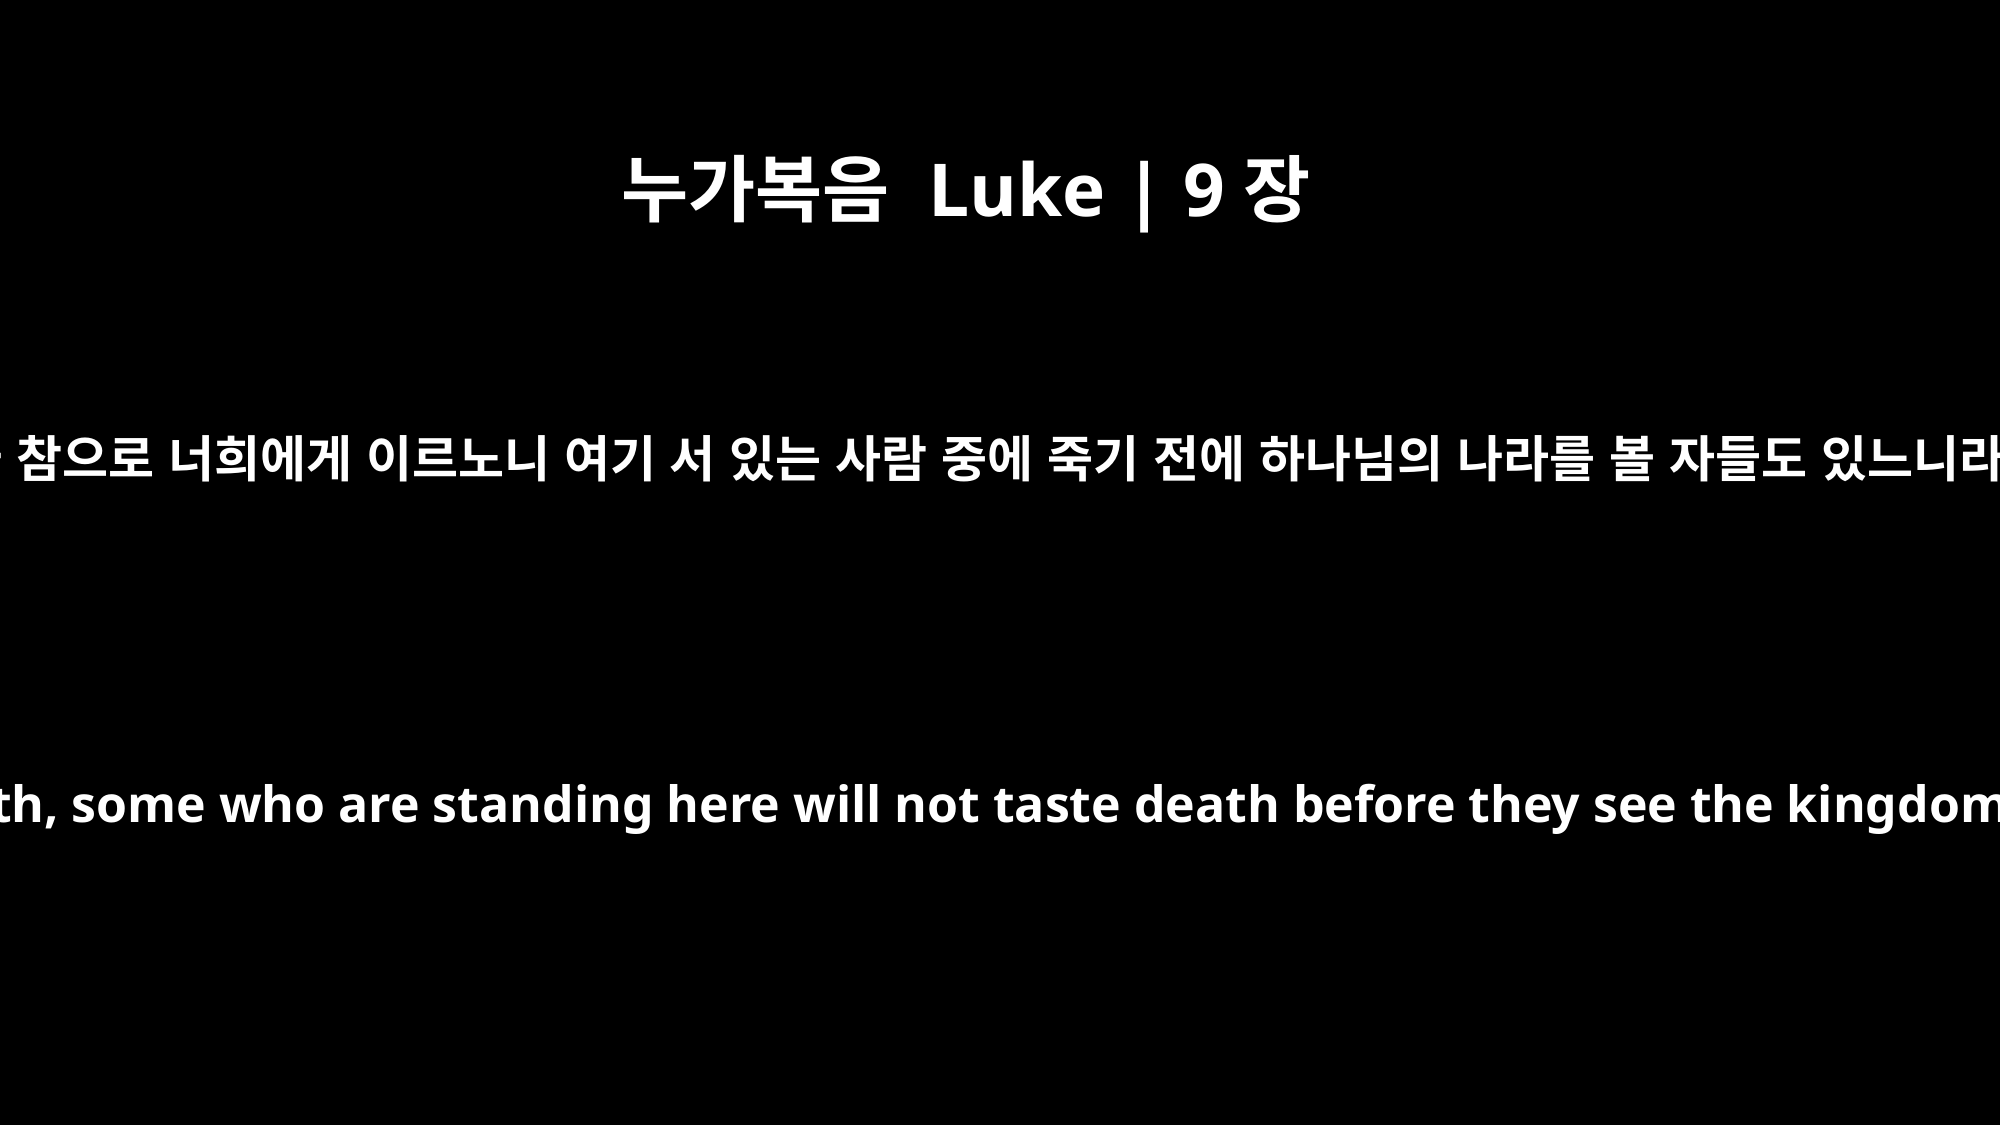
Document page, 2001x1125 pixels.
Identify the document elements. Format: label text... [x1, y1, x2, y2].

text_box 27 내가 참으로 너희에게 이르노니 여기 서 있는 사람 중에 죽기 전에 하나님의 나라를 볼 자들도 있느니라 [0, 359, 2000, 495]
text_box 누가복음 Luke | 9장 [606, 136, 1326, 239]
text_box I tell you the truth, some who are standing here will not taste death before they see the kingdom of God." [0, 764, 2000, 840]
